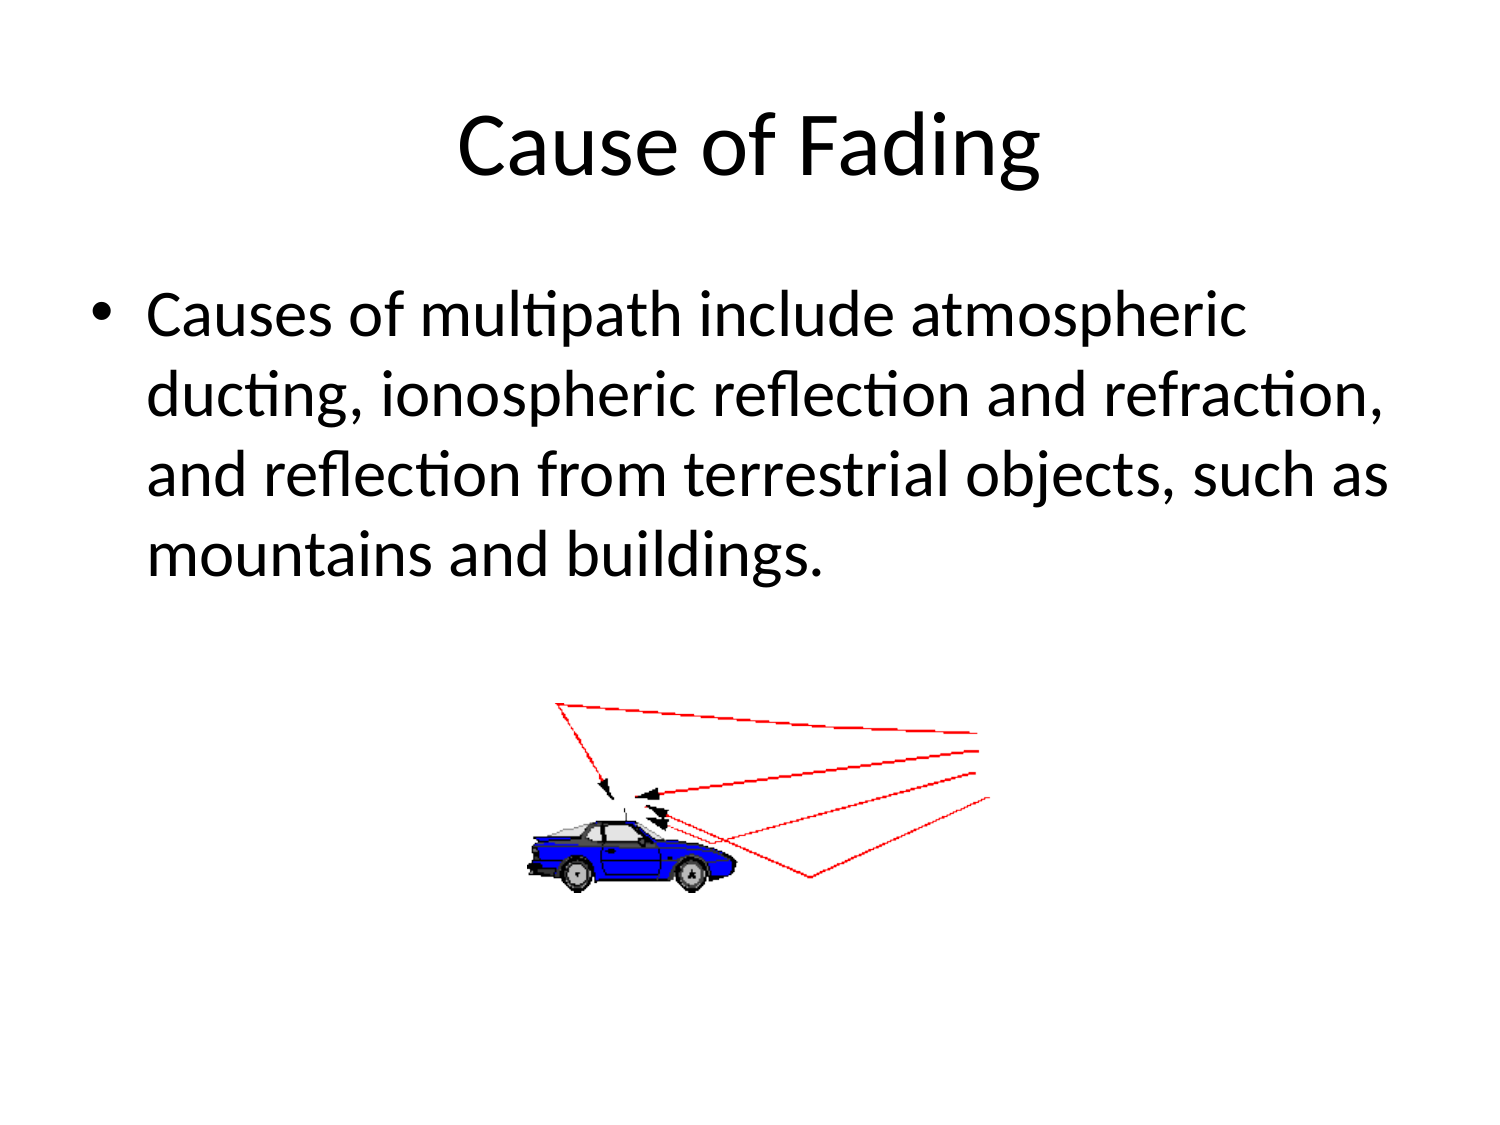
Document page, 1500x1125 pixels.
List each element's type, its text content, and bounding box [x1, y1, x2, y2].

picture [527, 702, 992, 893]
title Cause of Fading [75, 45, 1425, 233]
list Causes of multipath include atmospheric ducting, ionospheric reflection and refraction, and reflection from terrestrial objects, such as mountains and buildings. [75, 262, 1425, 1005]
